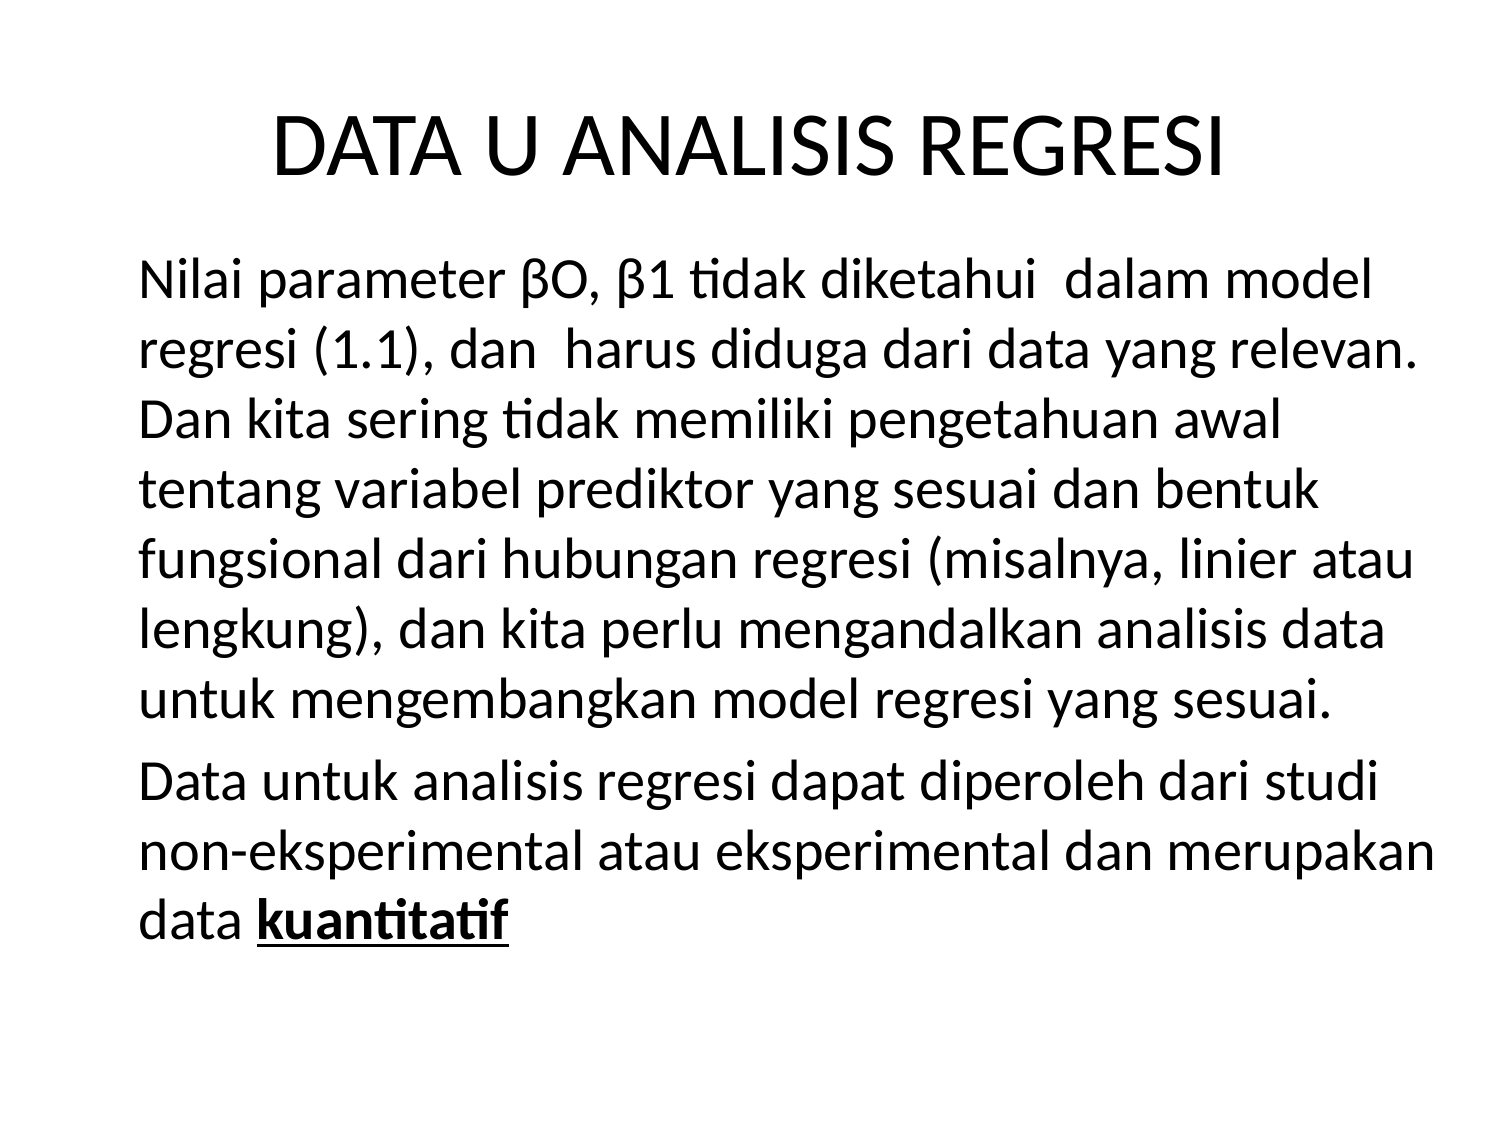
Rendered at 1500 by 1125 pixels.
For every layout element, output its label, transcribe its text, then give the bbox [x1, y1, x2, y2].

list Nilai parameter βO, β1 tidak diketahui dalam model regresi (1.1), dan harus diduga dari data yang relevan. Dan kita sering tidak memiliki pengetahuan awal tentang variabel prediktor yang sesuai dan bentuk fungsional dari hubungan regresi (misalnya, linier atau lengkung), dan kita perlu mengandalkan analisis data untuk mengembangkan model regresi yang sesuai. Data untuk analisis regresi dapat diperoleh dari studi non-eksperimental atau eksperimental dan merupakan data kuantitatif [123, 232, 1475, 976]
title DATA U ANALISIS REGRESI [74, 44, 1426, 233]
